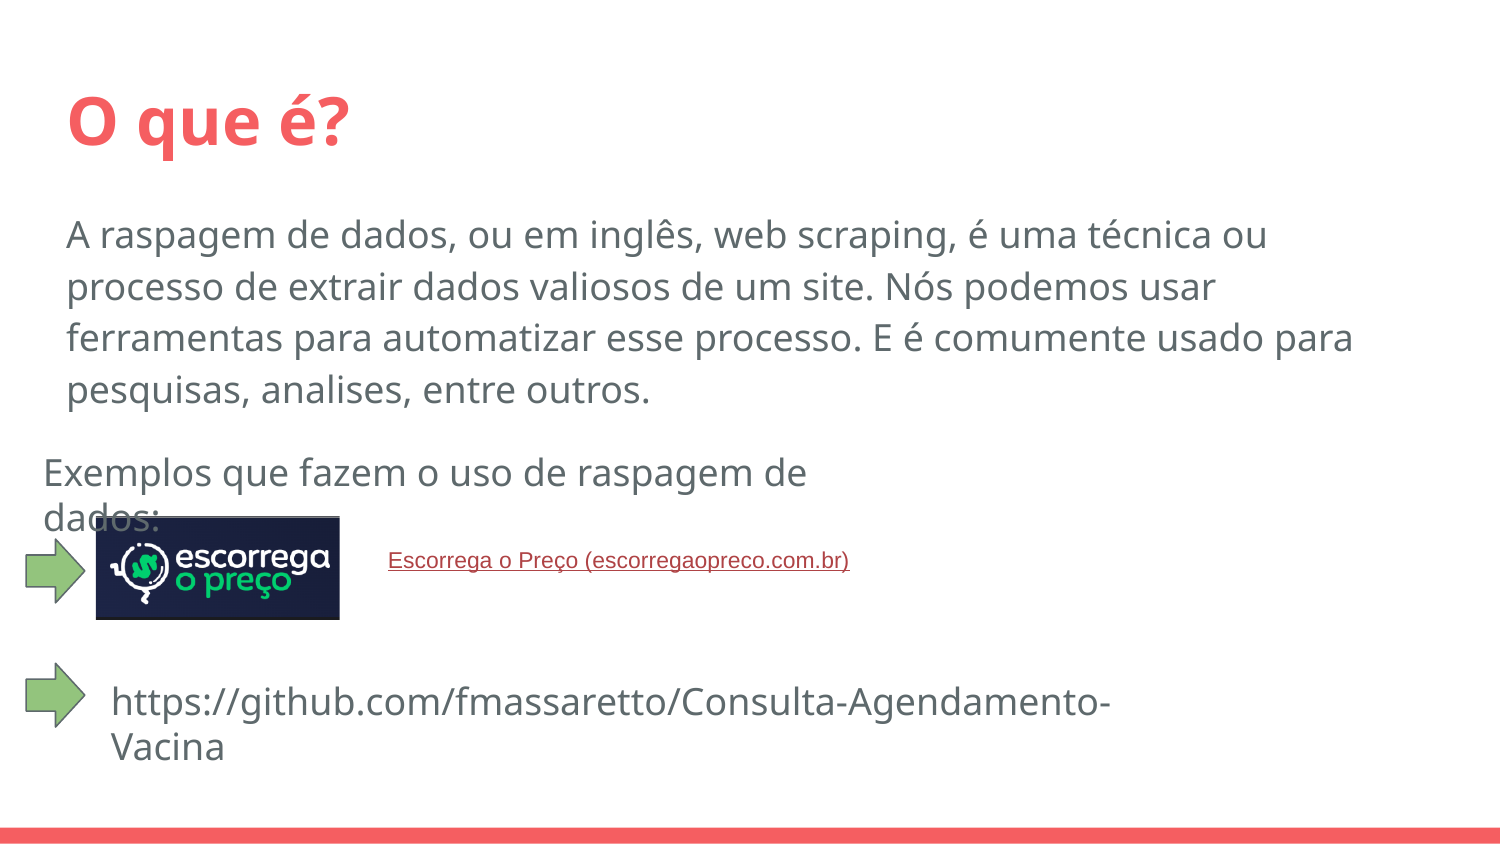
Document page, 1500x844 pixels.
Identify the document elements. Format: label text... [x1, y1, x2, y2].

text_box [26, 539, 85, 603]
picture [95, 516, 340, 620]
list A raspagem de dados, ou em inglês, web scraping, é uma técnica ou processo de extrair dados valiosos de um site. Nós podemos usar ferramentas para automatizar esse processo. E é comumente usado para pesquisas, analises, entre outros. [51, 189, 1449, 360]
title O que é? [51, 64, 1449, 167]
text_box [26, 663, 85, 728]
text_box https://github.com/fmassaretto/Consulta-Agendamento-Vacina [95, 663, 1190, 728]
text_box Escorrega o Preço (escorregaopreco.com.br) [372, 530, 1291, 581]
text_box Exemplos que fazem o uso de raspagem de dados: [27, 433, 881, 498]
